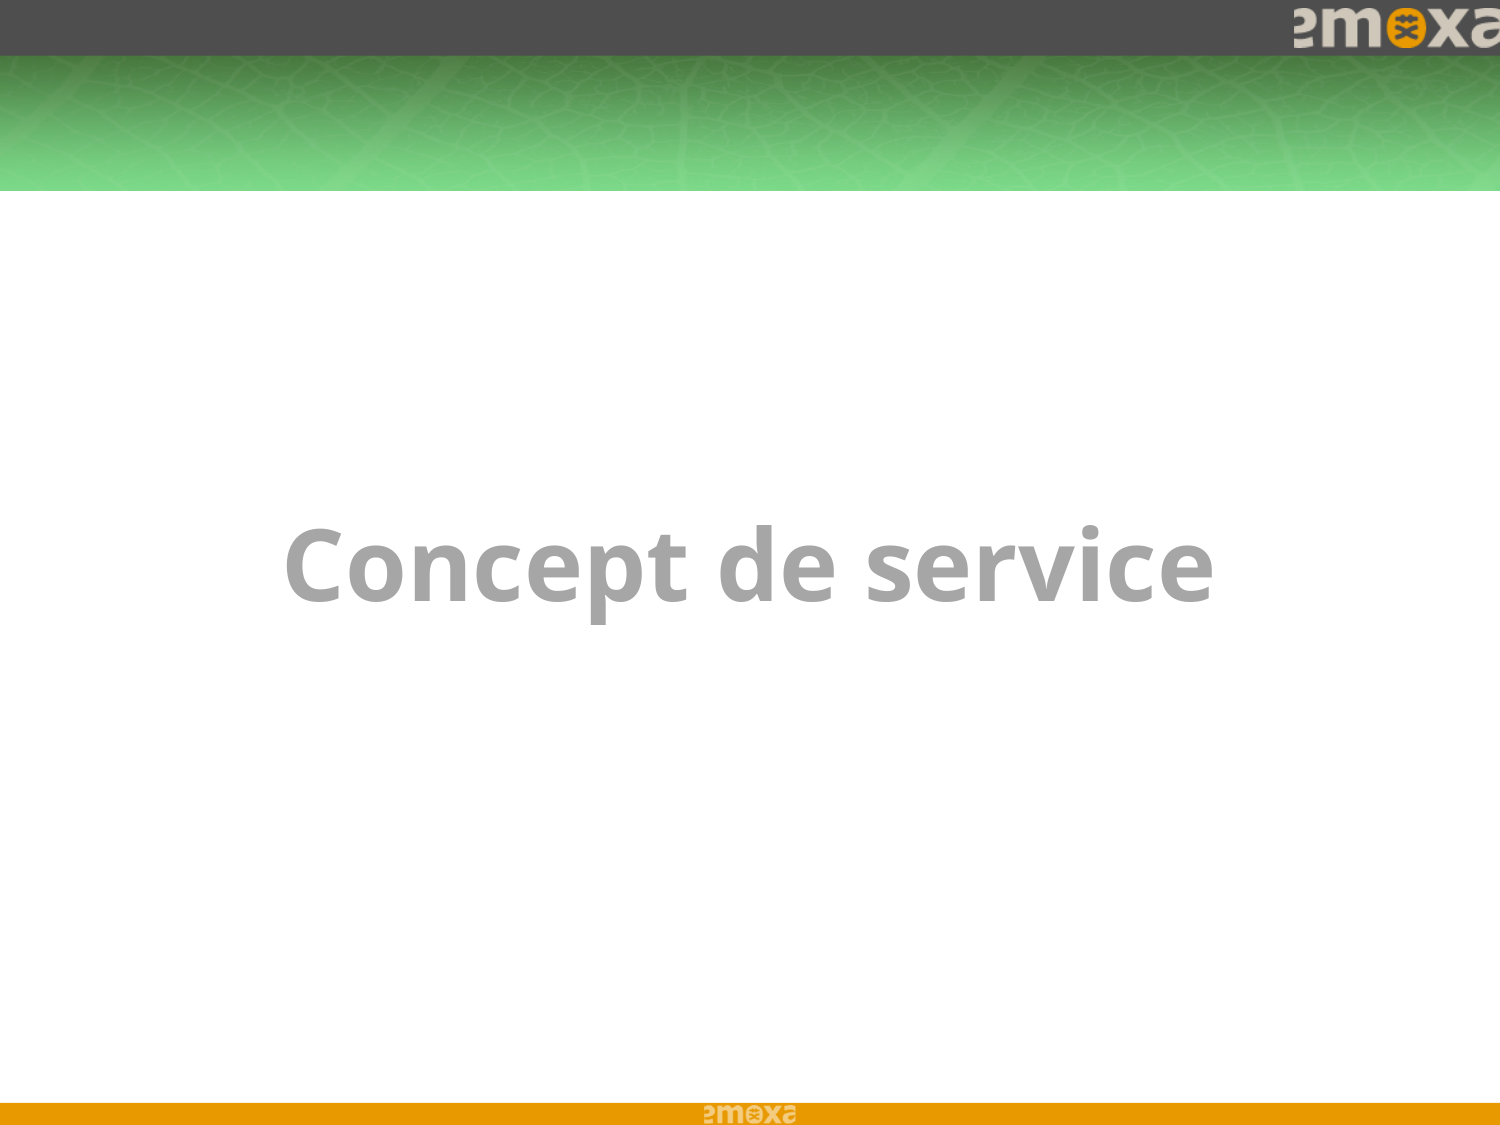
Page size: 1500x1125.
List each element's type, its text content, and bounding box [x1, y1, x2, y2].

picture [0, 56, 1500, 191]
picture [1294, 8, 1500, 48]
title Concept de service [102, 280, 1397, 857]
picture [704, 1105, 796, 1124]
